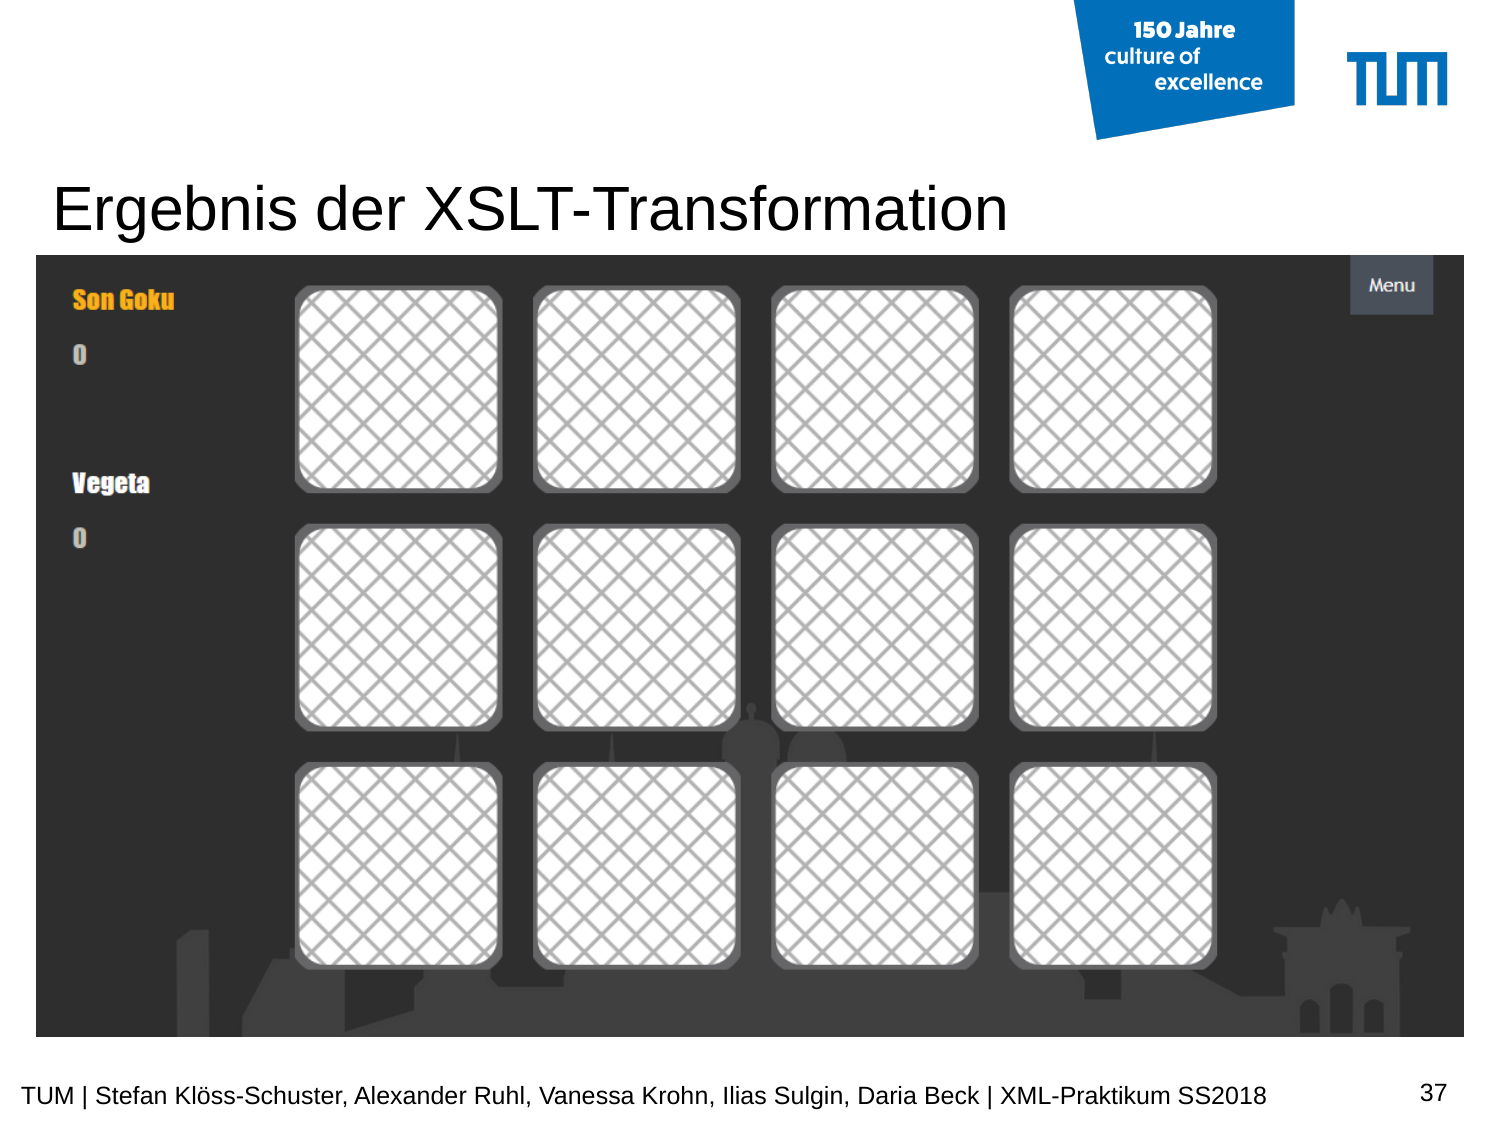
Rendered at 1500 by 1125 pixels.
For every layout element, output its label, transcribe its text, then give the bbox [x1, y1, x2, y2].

text_box TUM | Stefan Klöss-Schuster, Alexander Ruhl, Vanessa Krohn, Ilias Sulgin, Daria Beck | XML-Praktikum SS2018 [17, 1064, 1270, 1125]
picture [1069, 0, 1500, 158]
title Ergebnis der XSLT-Transformation [52, 163, 1449, 231]
slide_number ‹#› [1111, 1061, 1448, 1122]
picture [35, 255, 1464, 1038]
